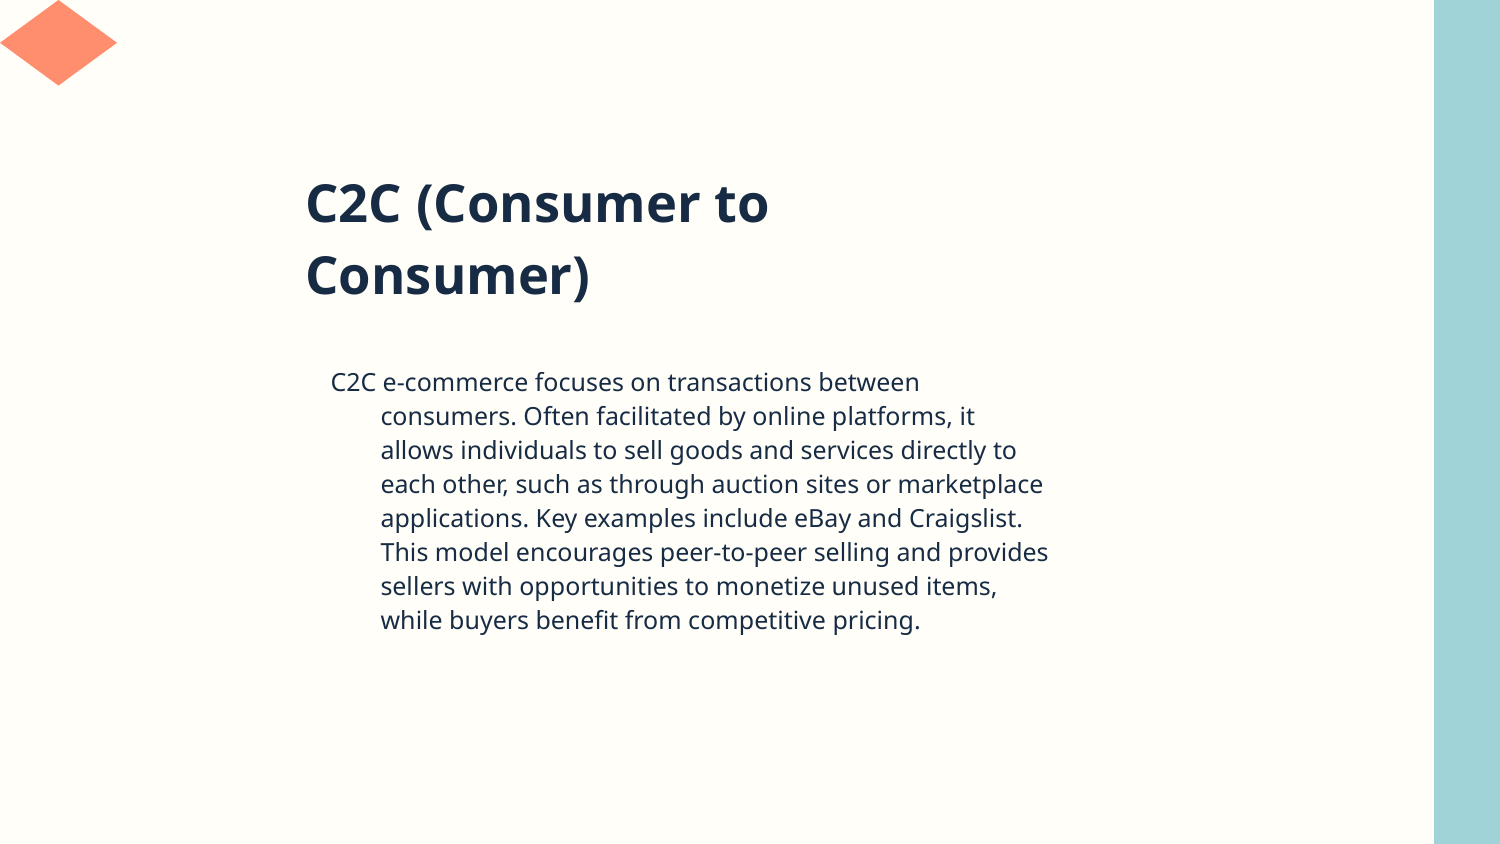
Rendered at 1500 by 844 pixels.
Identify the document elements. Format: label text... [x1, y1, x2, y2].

title C2C (Consumer to Consumer) [290, 151, 1066, 325]
subtitle C2C e-commerce focuses on transactions between consumers. Often facilitated by online platforms, it allows individuals to sell goods and services directly to each other, such as through auction sites or marketplace applications. Key examples include eBay and Craigslist. This model encourages peer-to-peer selling and provides sellers with opportunities to monetize unused items, while buyers benefit from competitive pricing. [290, 350, 1066, 689]
